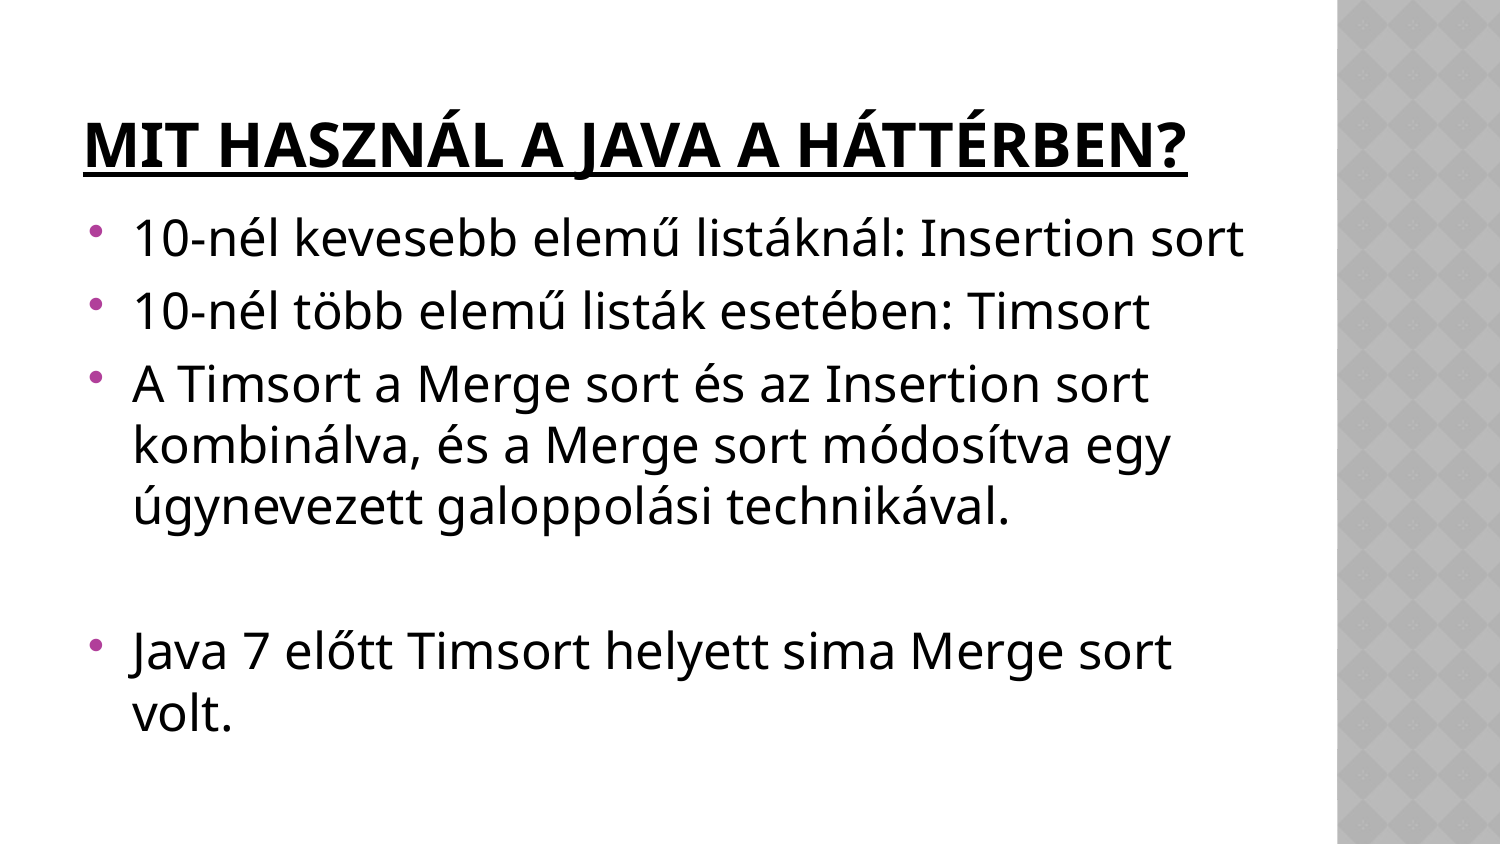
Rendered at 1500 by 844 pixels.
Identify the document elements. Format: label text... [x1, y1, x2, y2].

title Mit használ a java a háttérben? [75, 39, 1263, 180]
list 10-nél kevesebb elemű listáknál: Insertion sort 10-nél több elemű listák esetében: Timsort A Timsort a Merge sort és az Insertion sort kombinálva, és a Merge sort módosítva egy úgynevezett galoppolási technikával. Java 7 előtt Timsort helyett sima Merge sort volt. [75, 198, 1263, 795]
